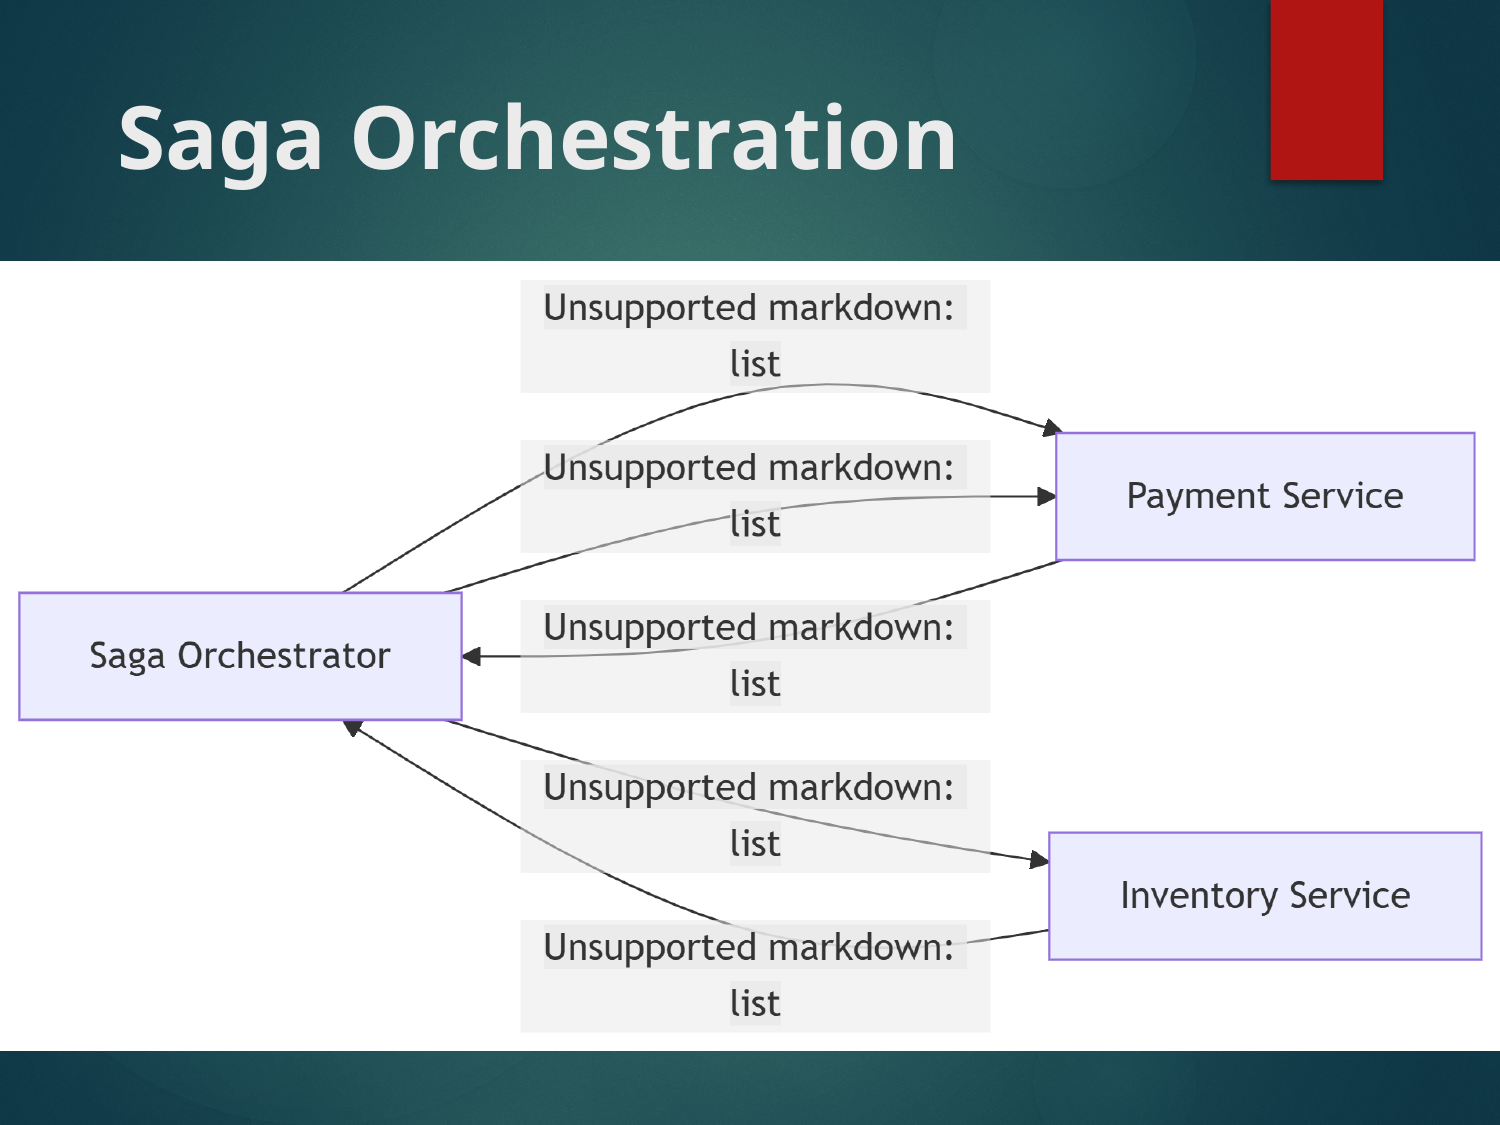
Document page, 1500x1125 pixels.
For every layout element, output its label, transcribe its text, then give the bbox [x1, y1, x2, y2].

title Saga Orchestration [79, 74, 1237, 259]
picture [0, 260, 1500, 1051]
